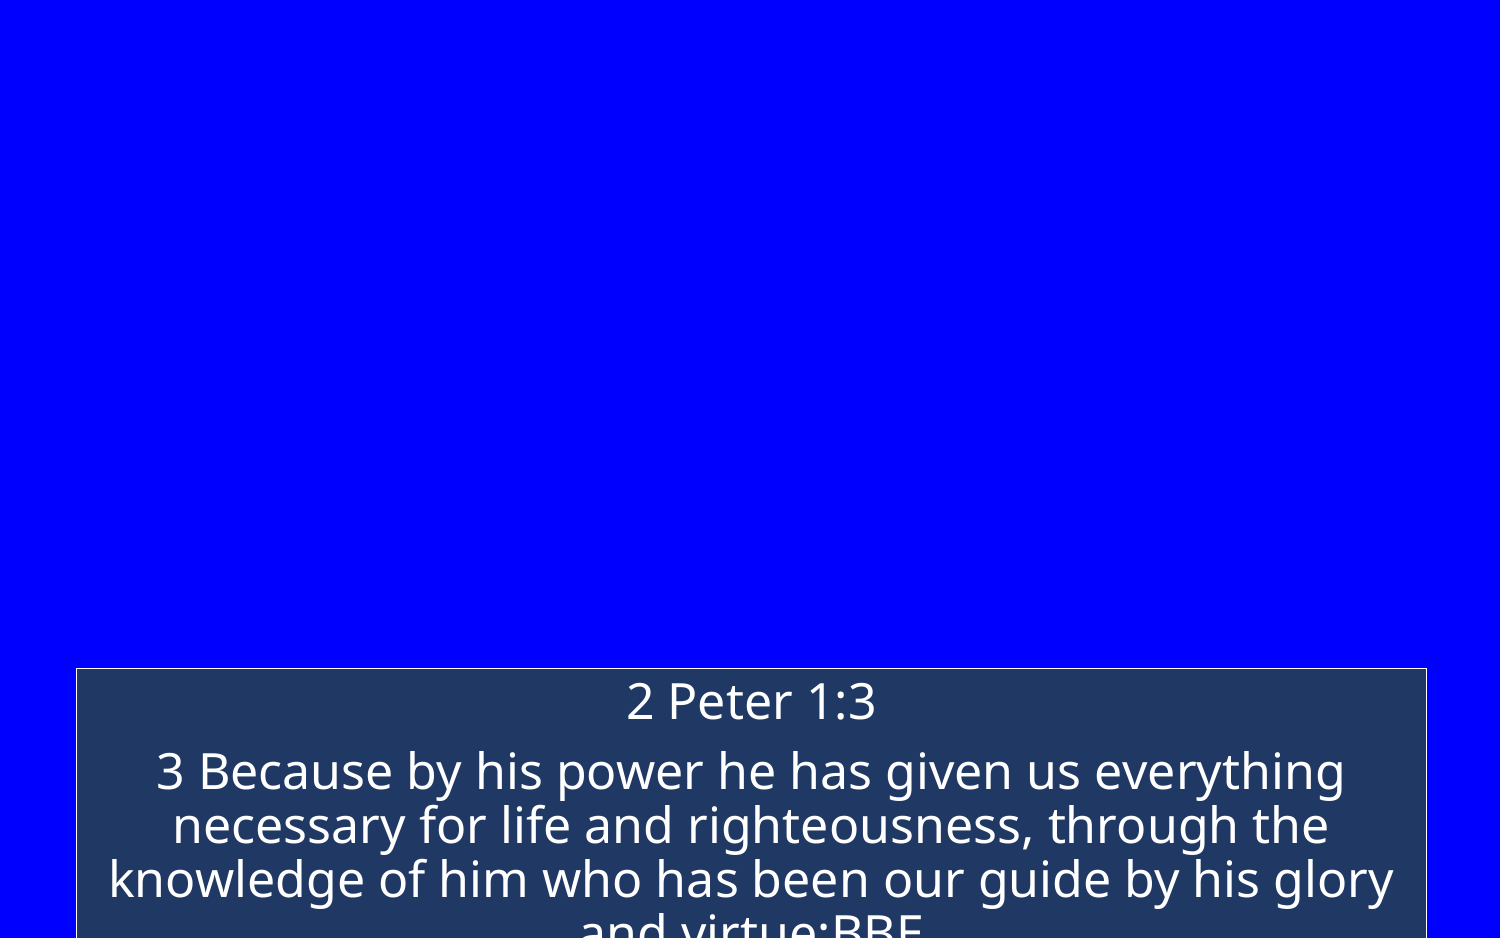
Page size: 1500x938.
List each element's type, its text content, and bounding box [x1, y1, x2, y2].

subtitle 2 Peter 1:3 3 Because by his power he has given us everything necessary for life and righteousness, through the knowledge of him who has been our guide by his glory and virtue;BBE [76, 668, 1427, 938]
